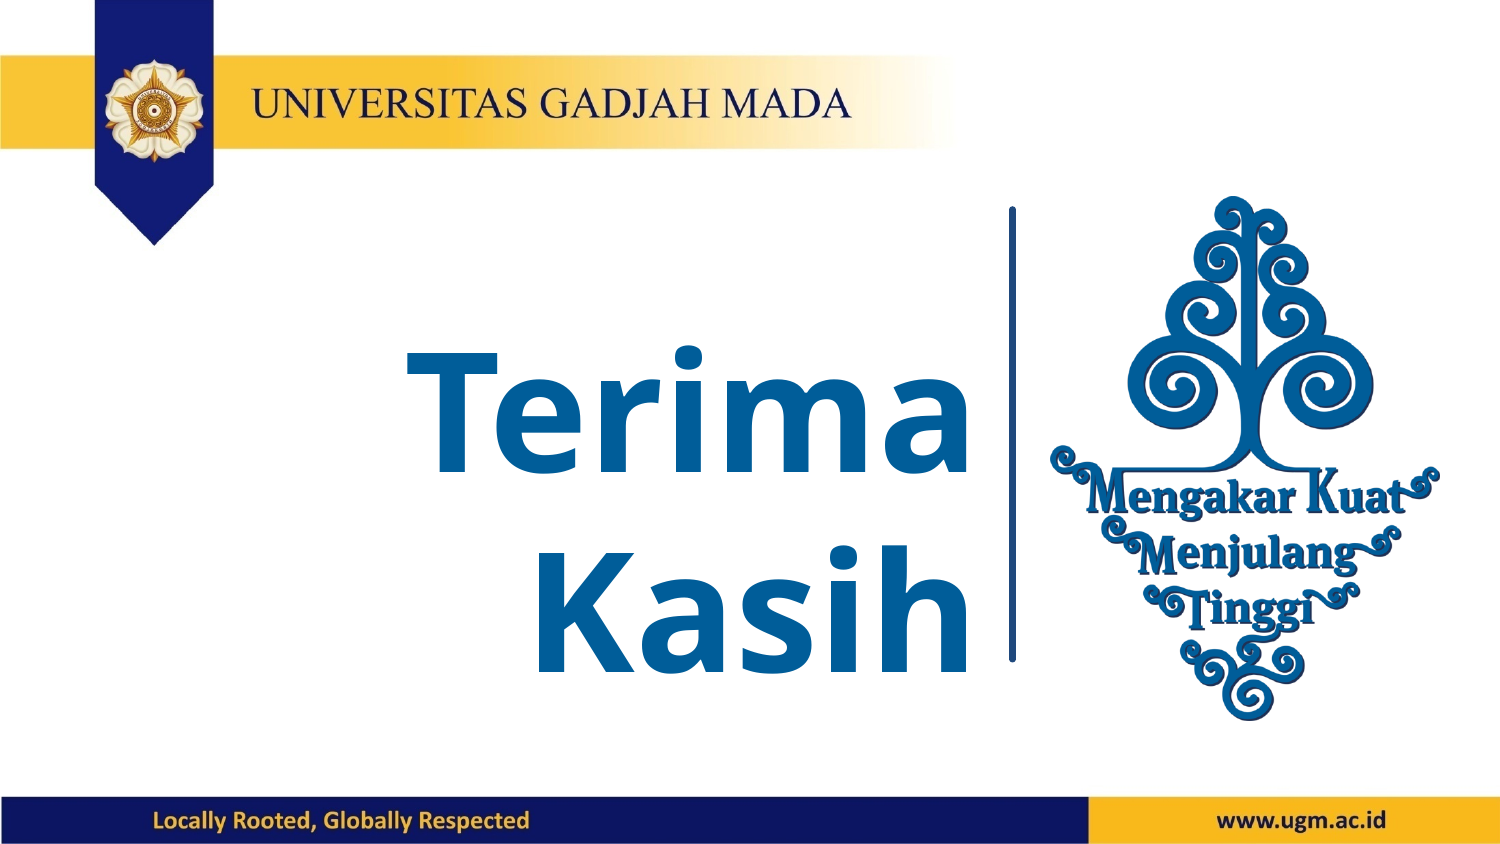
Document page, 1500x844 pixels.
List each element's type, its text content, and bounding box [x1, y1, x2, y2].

picture [0, 0, 1500, 844]
text_box Terima Kasih [270, 298, 994, 713]
